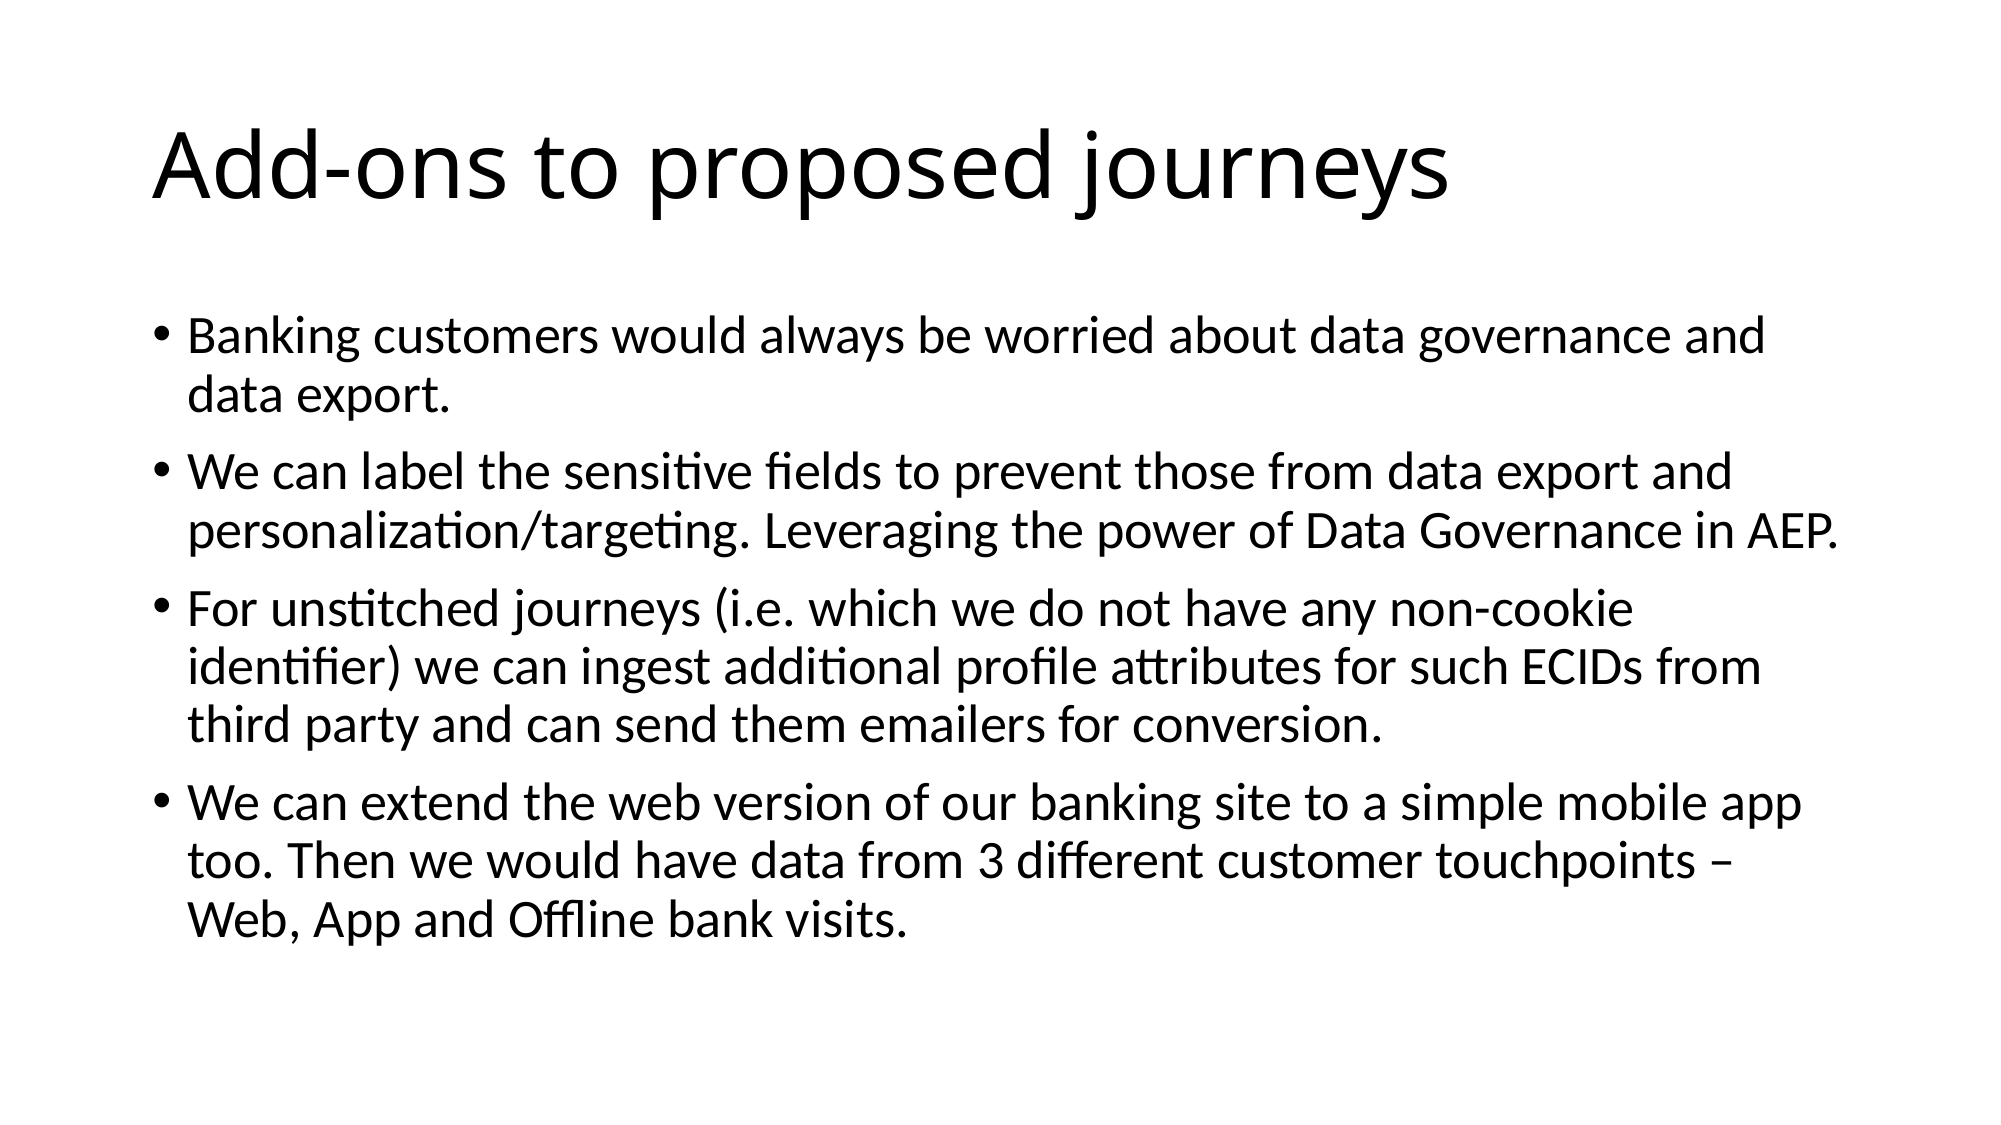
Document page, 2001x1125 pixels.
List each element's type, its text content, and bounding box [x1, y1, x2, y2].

list Banking customers would always be worried about data governance and data export. We can label the sensitive fields to prevent those from data export and personalization/targeting. Leveraging the power of Data Governance in AEP. For unstitched journeys (i.e. which we do not have any non-cookie identifier) we can ingest additional profile attributes for such ECIDs from third party and can send them emailers for conversion. We can extend the web version of our banking site to a simple mobile app too. Then we would have data from 3 different customer touchpoints – Web, App and Offline bank visits. [137, 299, 1863, 1014]
title Add-ons to proposed journeys [137, 59, 1863, 278]
